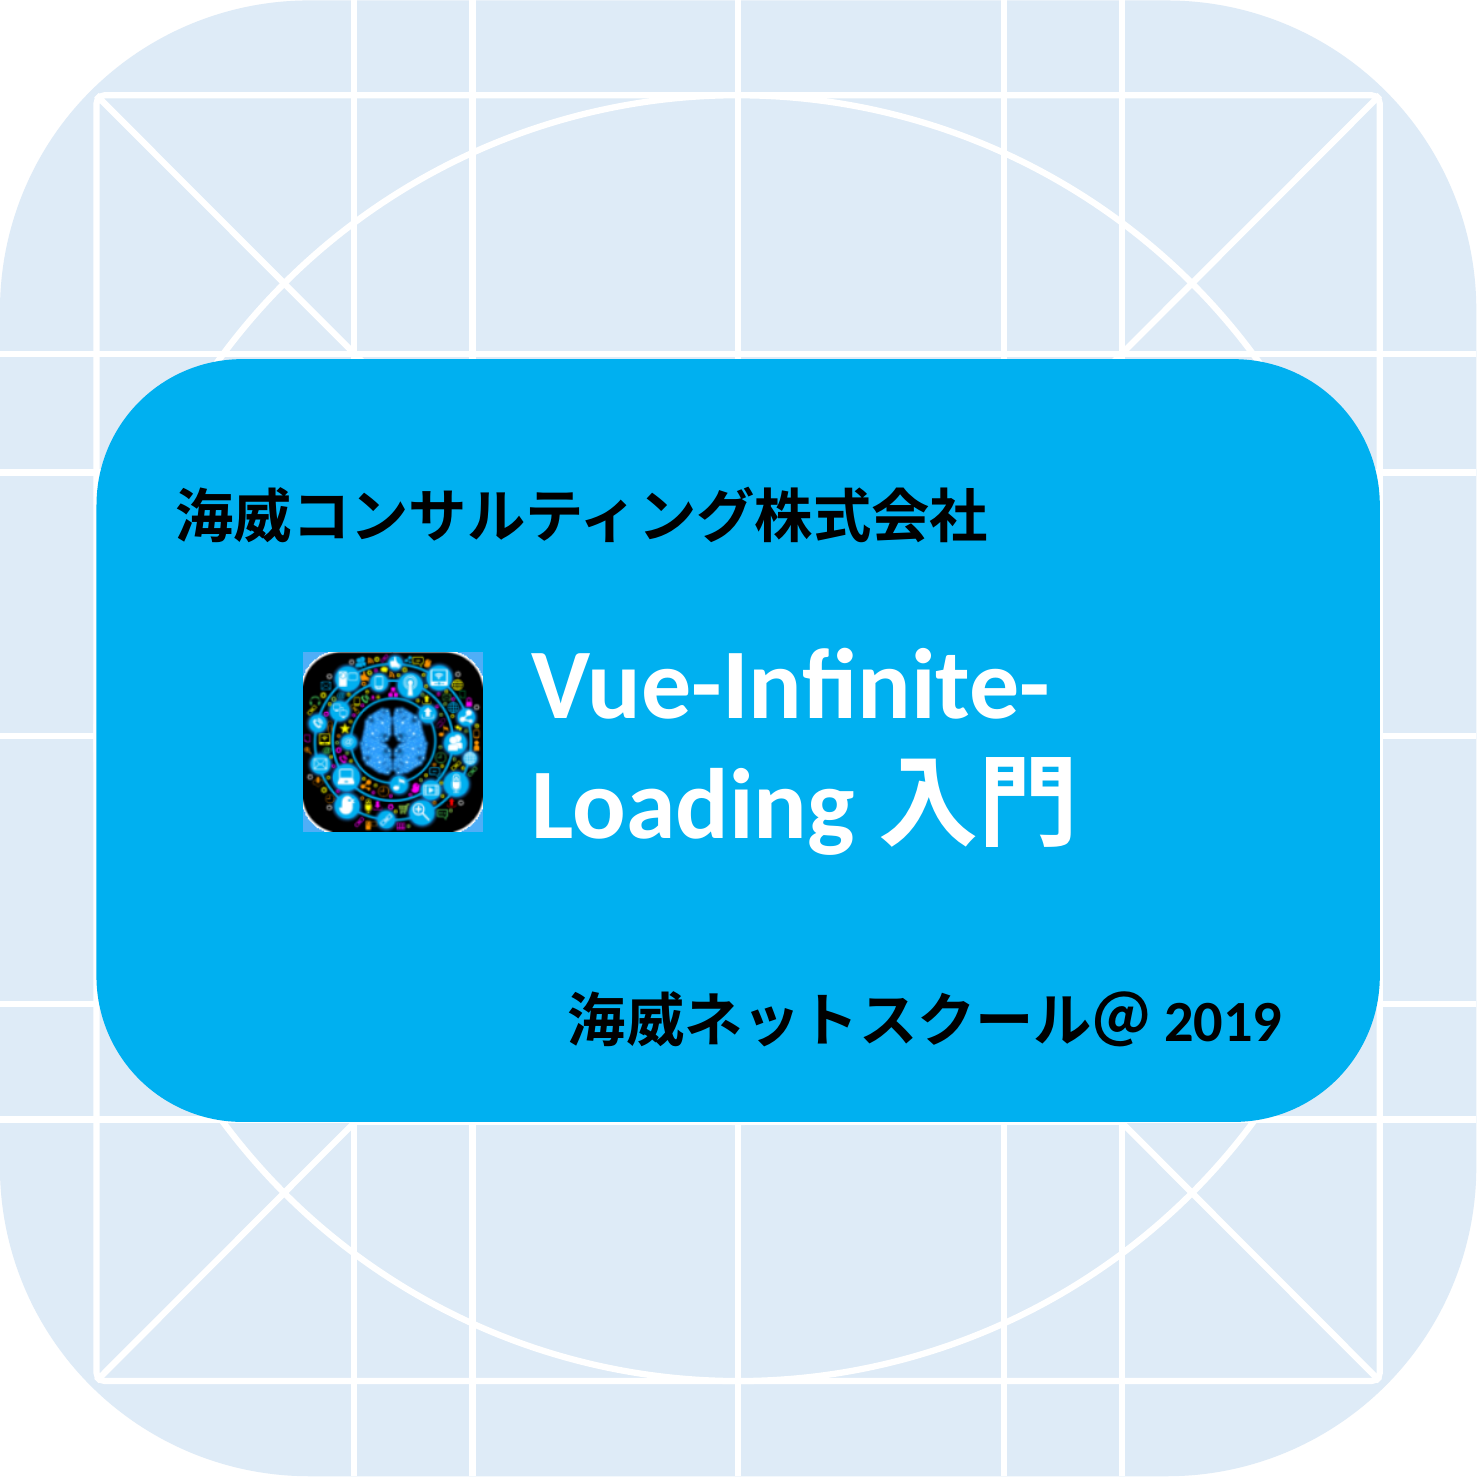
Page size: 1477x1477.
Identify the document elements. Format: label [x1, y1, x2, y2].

picture [304, 653, 482, 831]
text_box [0, 0, 1477, 1477]
